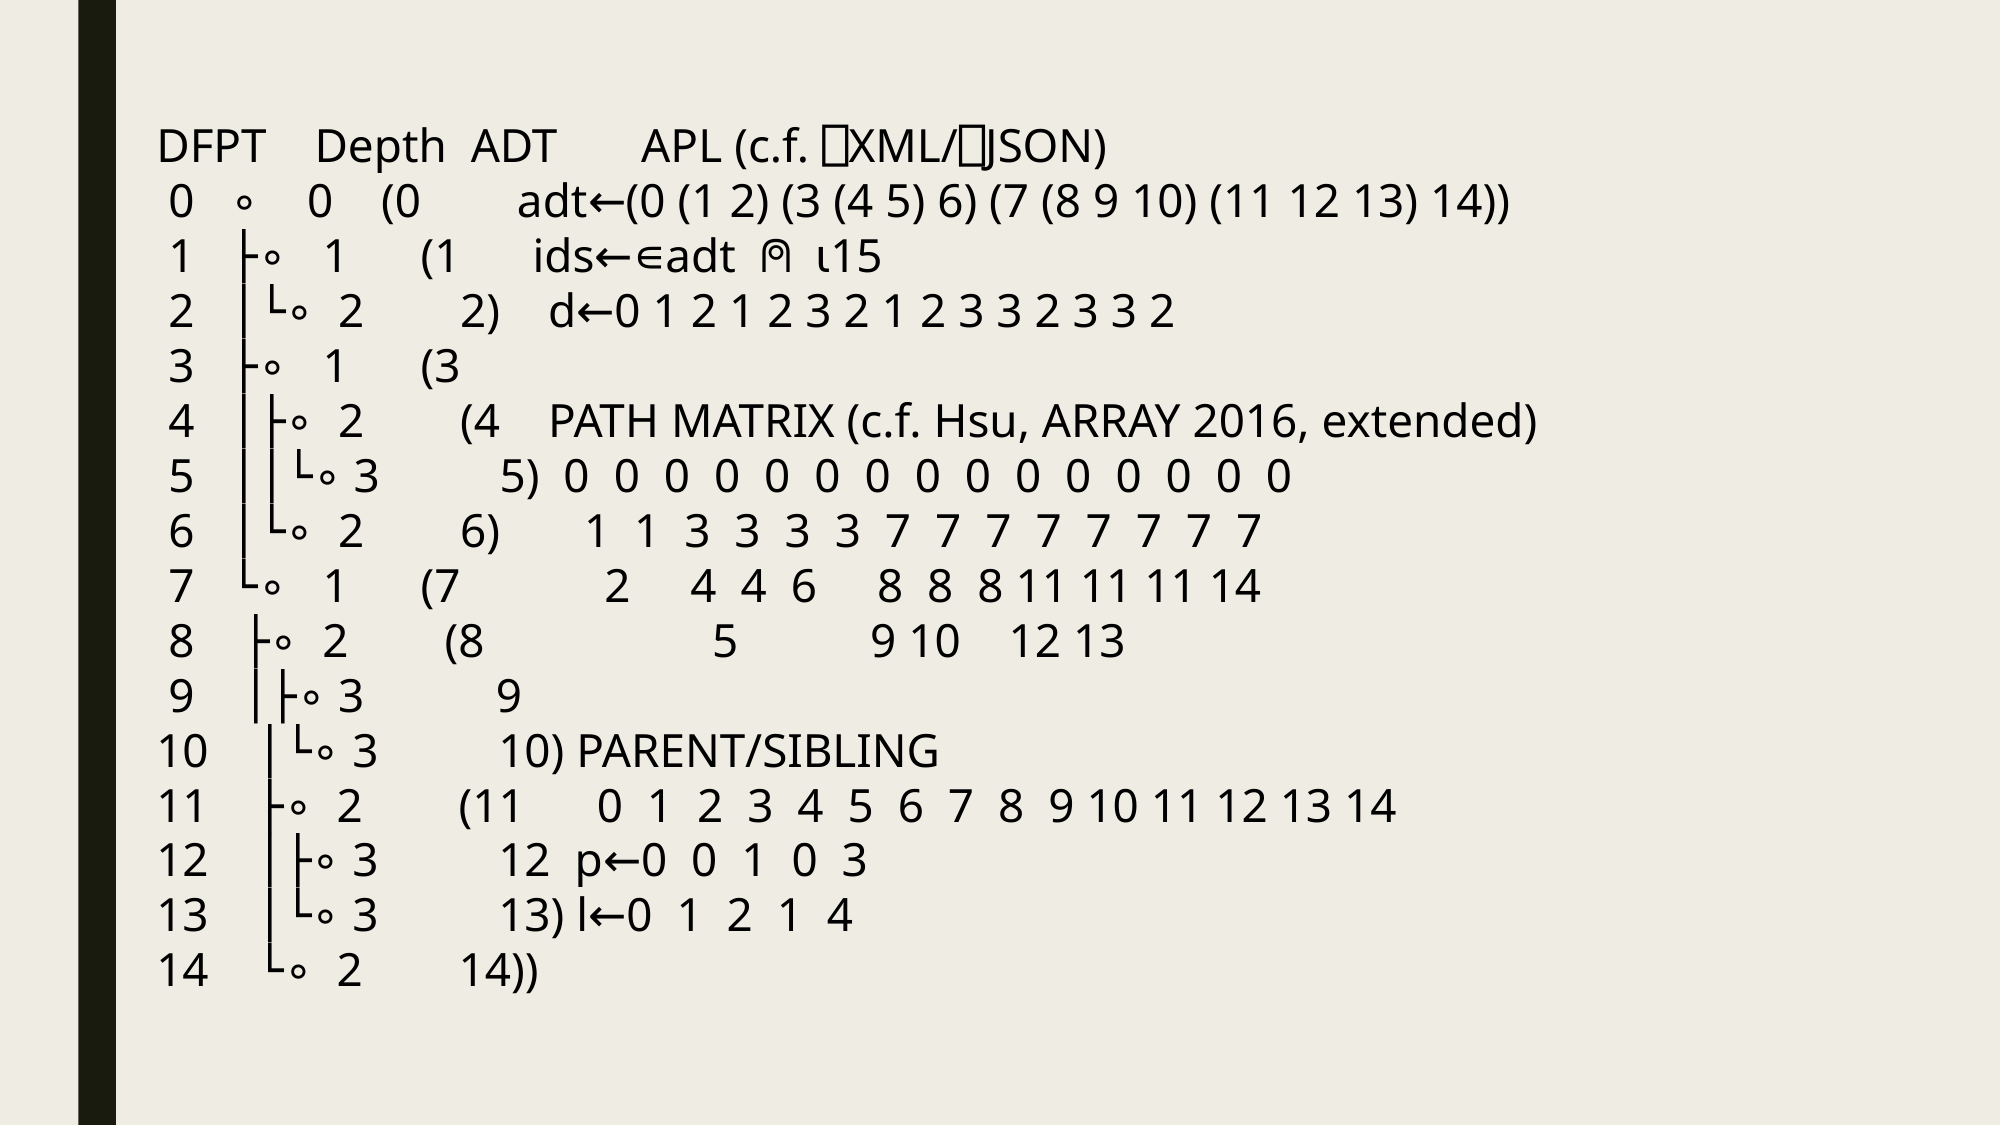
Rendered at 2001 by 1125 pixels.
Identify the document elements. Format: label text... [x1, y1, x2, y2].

text_box DFPT Depth ADT APL (c.f. ⎕XML/⎕JSON) 0 ∘ 0 (0 adt←(0 (1 2) (3 (4 5) 6) (7 (8 9 10) (11 12 13) 14)) 1 ├∘ 1 (1 ids←∊adt ⍝ ⍳15 2 │└∘ 2 2) d←0 1 2 1 2 3 2 1 2 3 3 2 3 3 2 3 ├∘ 1 (3 4 │├∘ 2 (4 PATH MATRIX (c.f. Hsu, ARRAY 2016, extended) 5 ││└∘ 3 5) 0 0 0 0 0 0 0 0 0 0 0 0 0 0 0 6 │└∘ 2 6) 1 1 3 3 3 3 7 7 7 7 7 7 7 7 7 └∘ 1 (7 2 4 4 6 8 8 8 11 11 11 14 8 ├∘ 2 (8 5 9 10 12 13 9 │├∘ 3 9 10 │└∘ 3 10) PARENT/SIBLING 11 ├∘ 2 (11 0 1 2 3 4 5 6 7 8 9 10 11 12 13 14 12 │├∘ 3 12 p←0 0 1 0 3 13 │└∘ 3 13) l←0 1 2 1 4 14 └∘ 2 14)) [141, 109, 1964, 1004]
